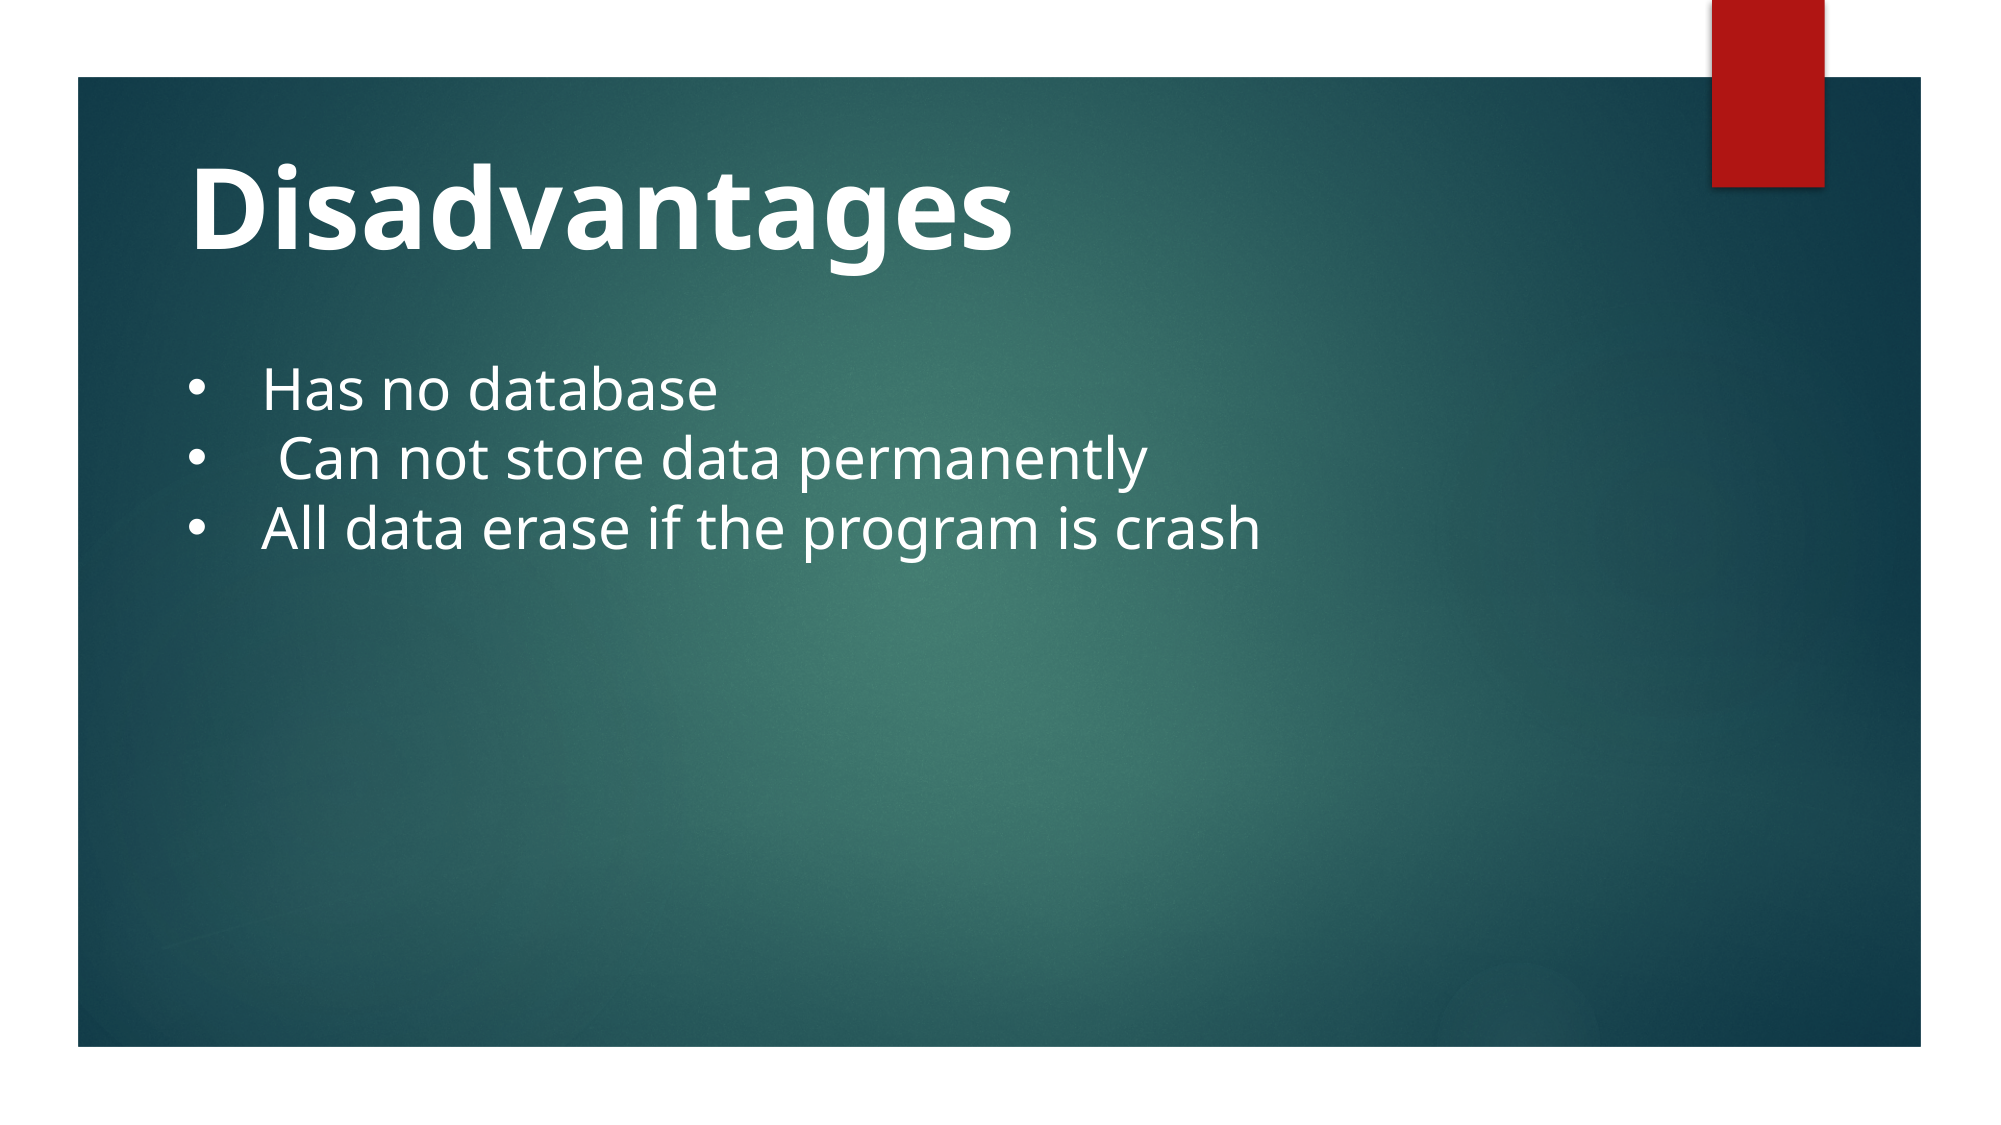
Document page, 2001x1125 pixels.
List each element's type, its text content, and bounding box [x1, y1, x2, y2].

text_box Has no database Can not store data permanently All data erase if the program is crash [172, 344, 1853, 639]
title Disadvantages [172, 98, 1620, 344]
